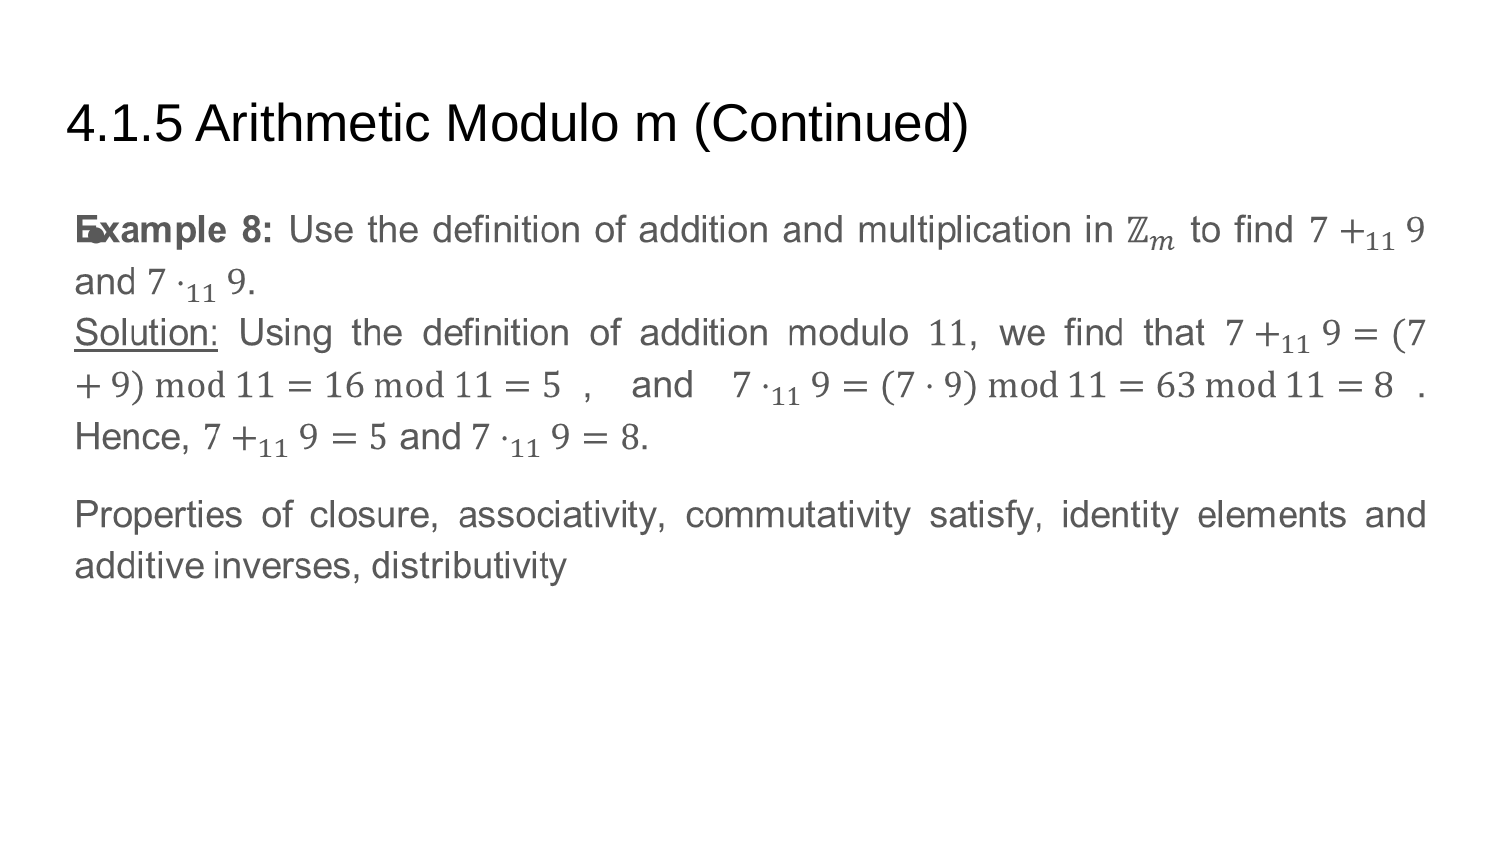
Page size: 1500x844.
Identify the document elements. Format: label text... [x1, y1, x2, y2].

title 4.1.5 Arithmetic Modulo m (Continued) [51, 72, 1449, 167]
list [51, 189, 1449, 750]
